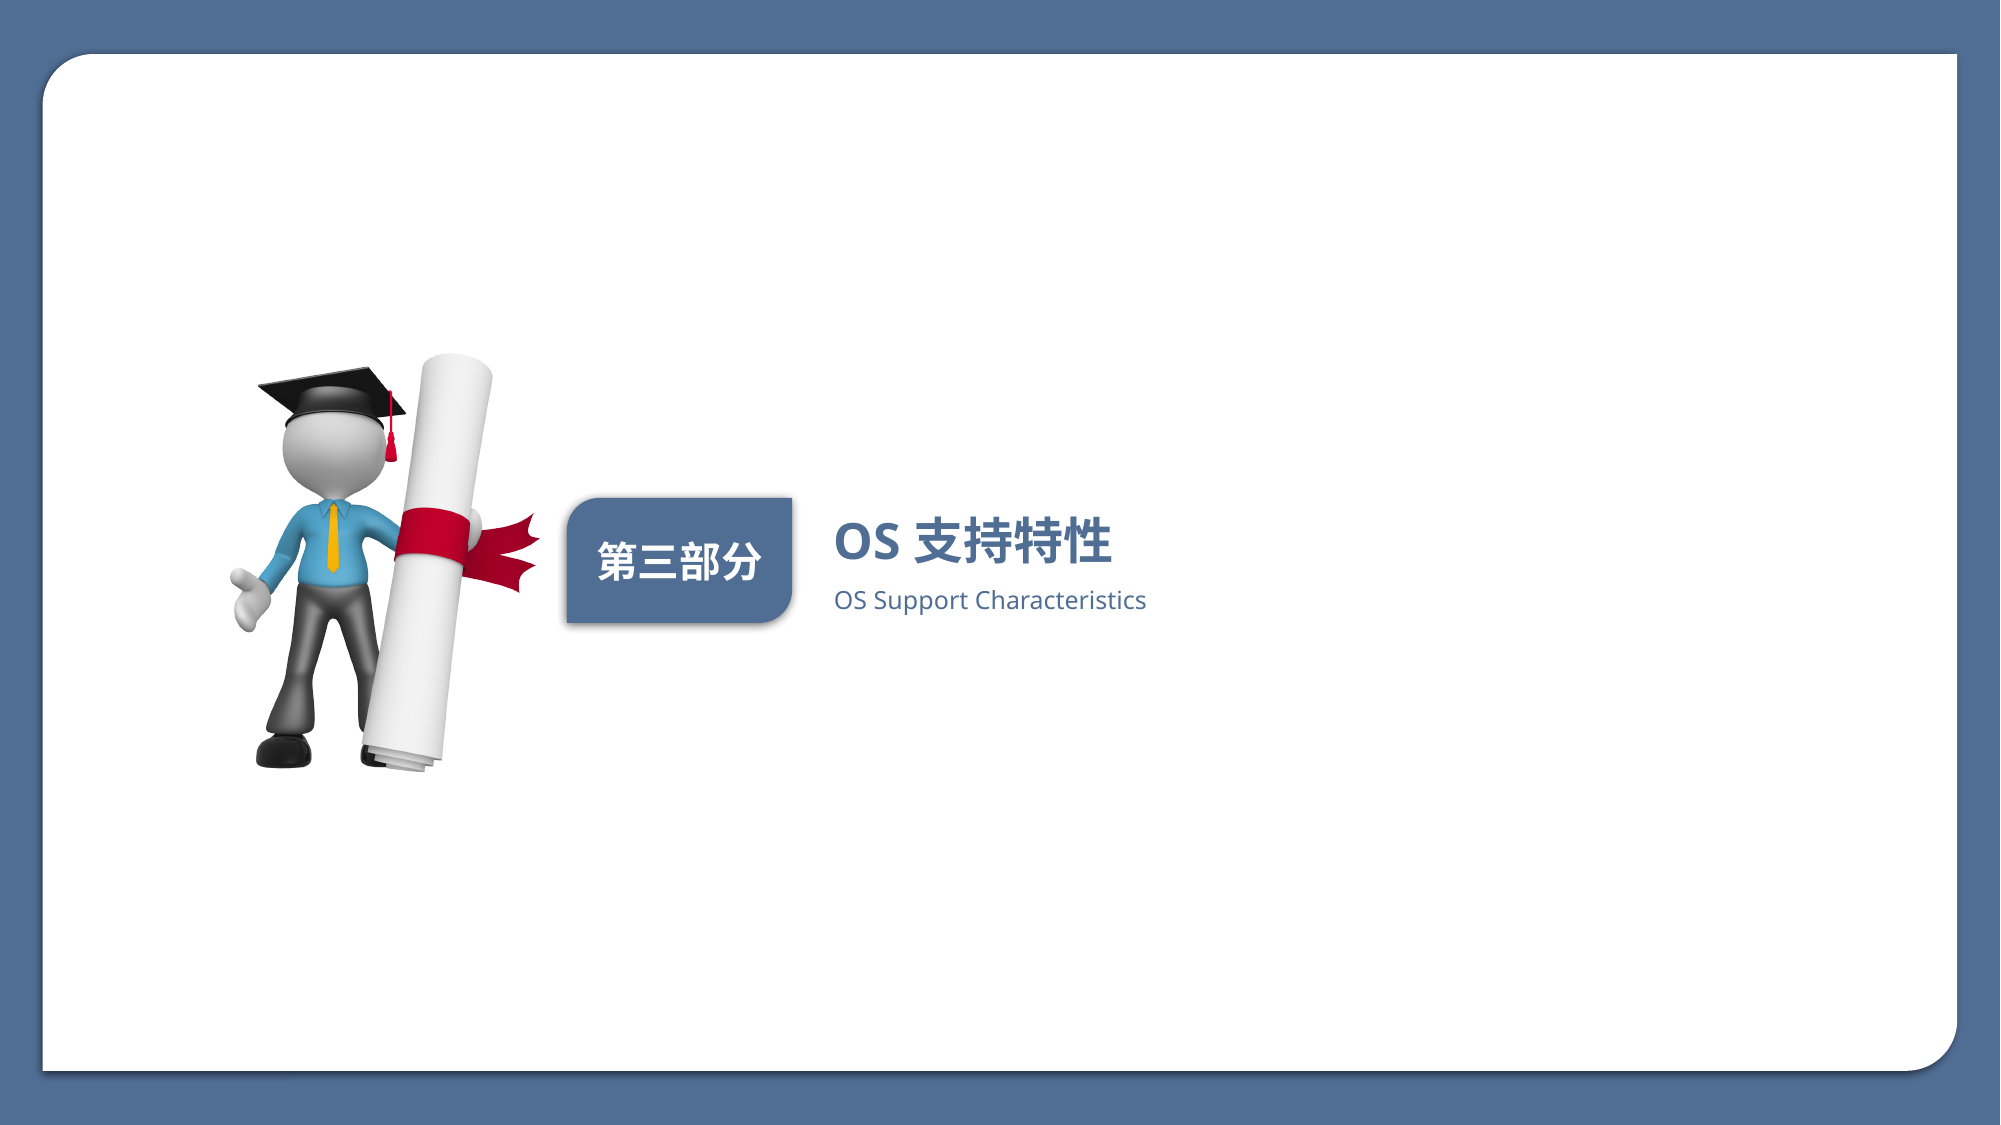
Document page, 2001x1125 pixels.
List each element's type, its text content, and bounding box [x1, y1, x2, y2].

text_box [819, 502, 1669, 623]
text_box 第三部分 [566, 497, 793, 623]
picture [230, 353, 540, 772]
text_box [42, 54, 1958, 1071]
